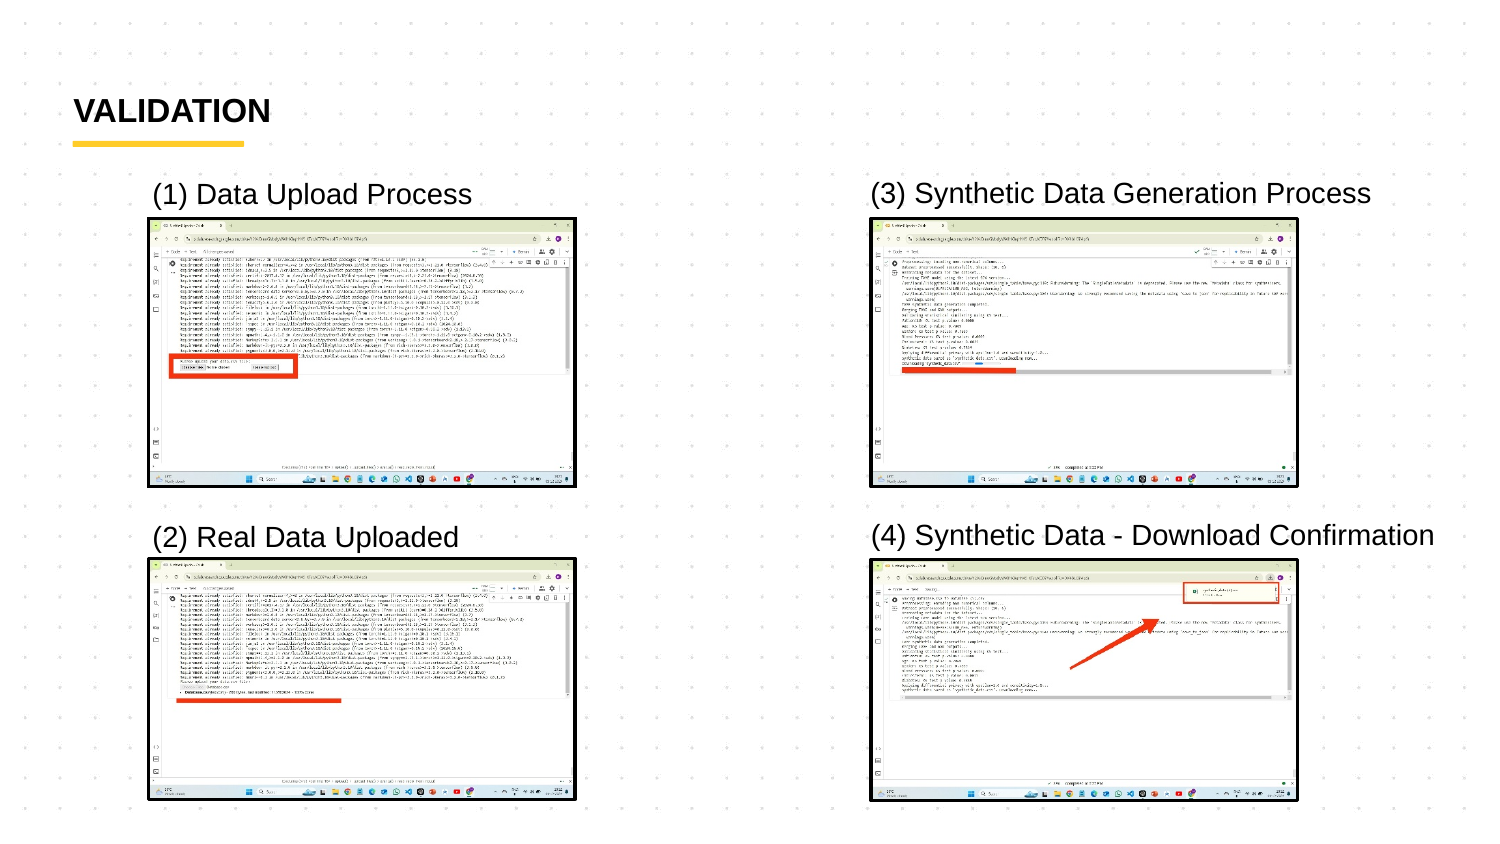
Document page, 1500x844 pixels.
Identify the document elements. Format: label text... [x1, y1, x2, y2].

text_box (3) Synthetic Data Generation Process [855, 166, 1388, 217]
text_box (2) Real Data Uploaded [137, 510, 475, 561]
picture [7, 6, 1493, 838]
text_box VALIDATION [58, 82, 287, 137]
text_box (1) Data Upload Process [137, 167, 488, 218]
text_box (4) Synthetic Data - Download Confirmation [856, 509, 1451, 559]
